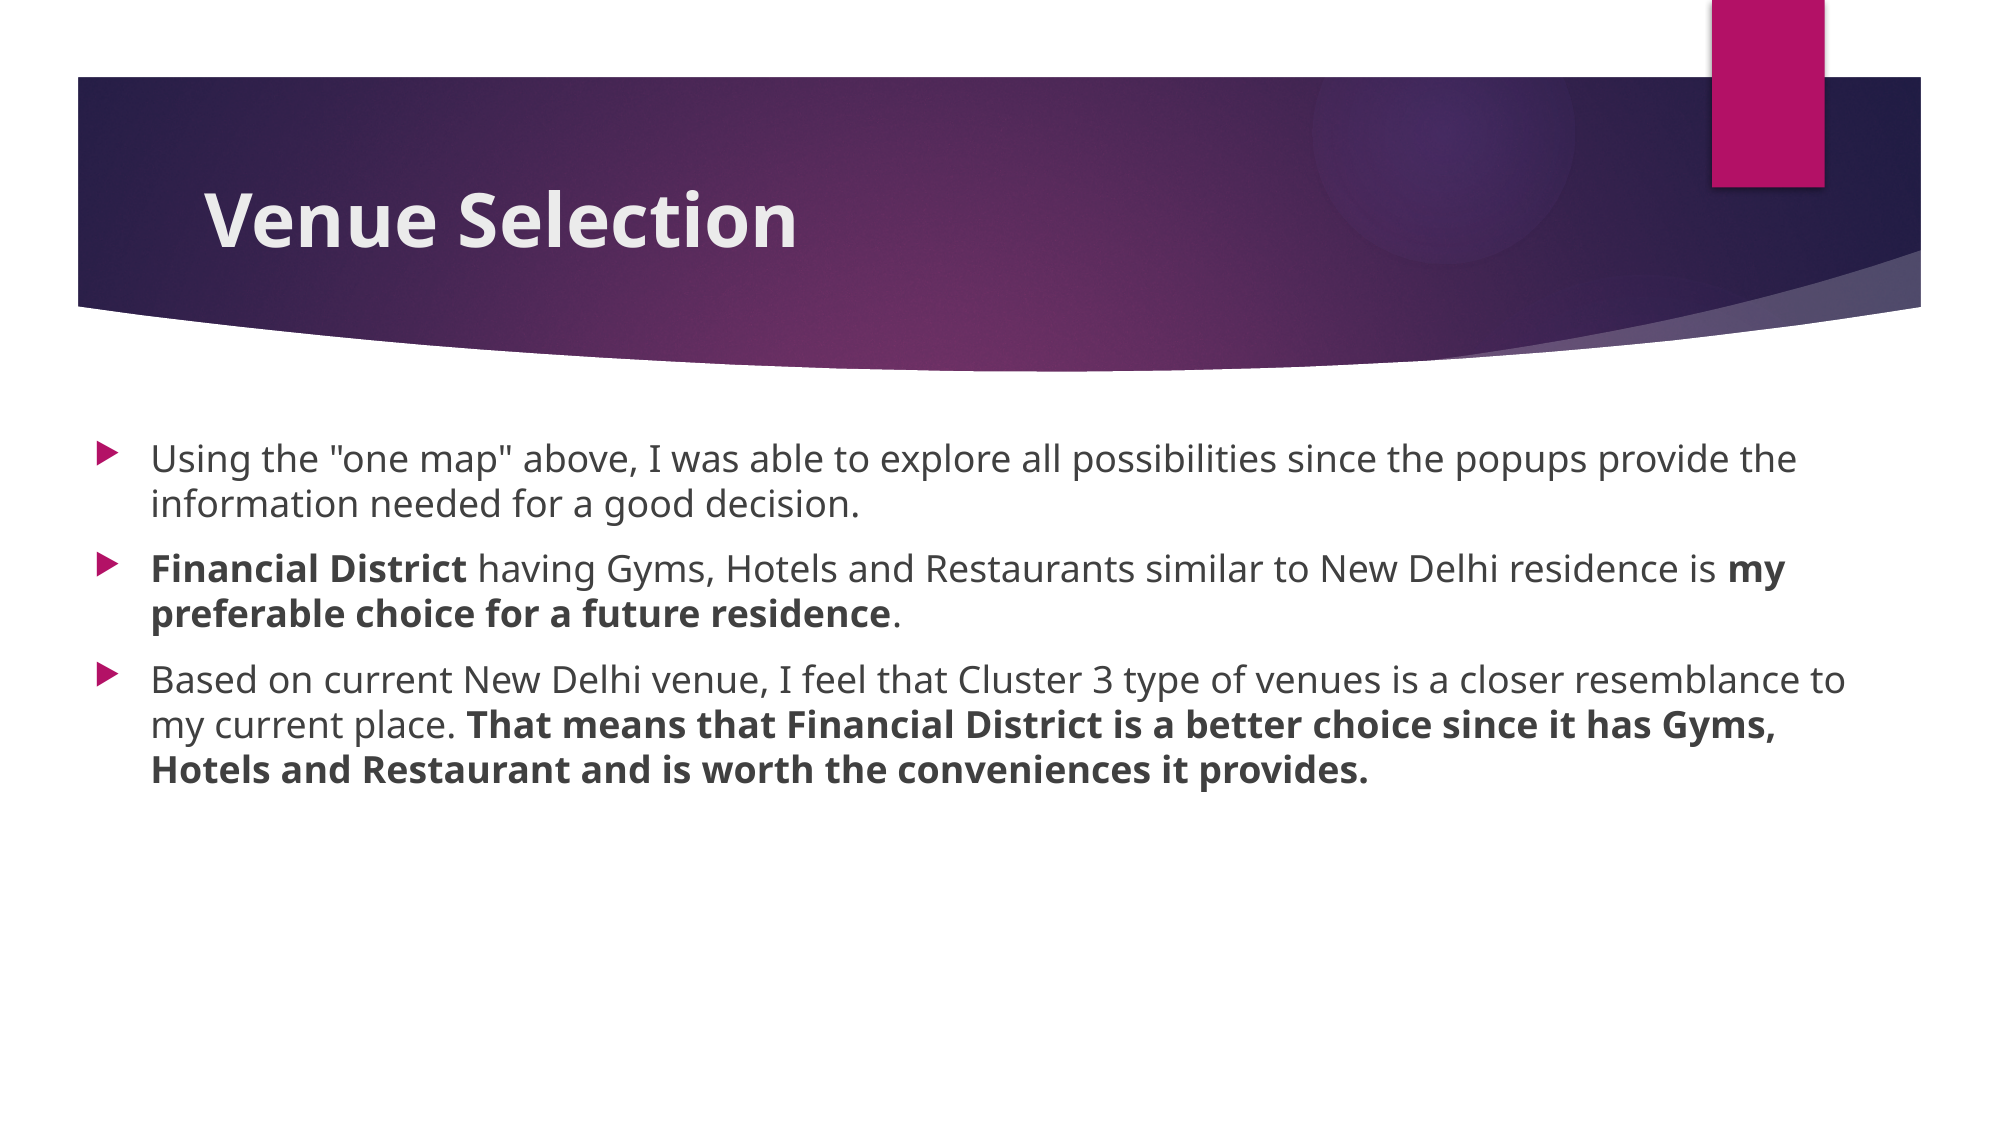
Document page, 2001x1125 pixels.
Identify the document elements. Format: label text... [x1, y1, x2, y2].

list Using the "one map" above, I was able to explore all possibilities since the popups provide the information needed for a good decision. Financial District having Gyms, Hotels and Restaurants similar to New Delhi residence is my preferable choice for a future residence. Based on current New Delhi venue, I feel that Cluster 3 type of venues is a closer resemblance to my current place. That means that Financial District is a better choice since it has Gyms, Hotels and Restaurant and is worth the conveniences it provides. [79, 427, 1914, 1097]
title Venue Selection [189, 159, 1627, 276]
